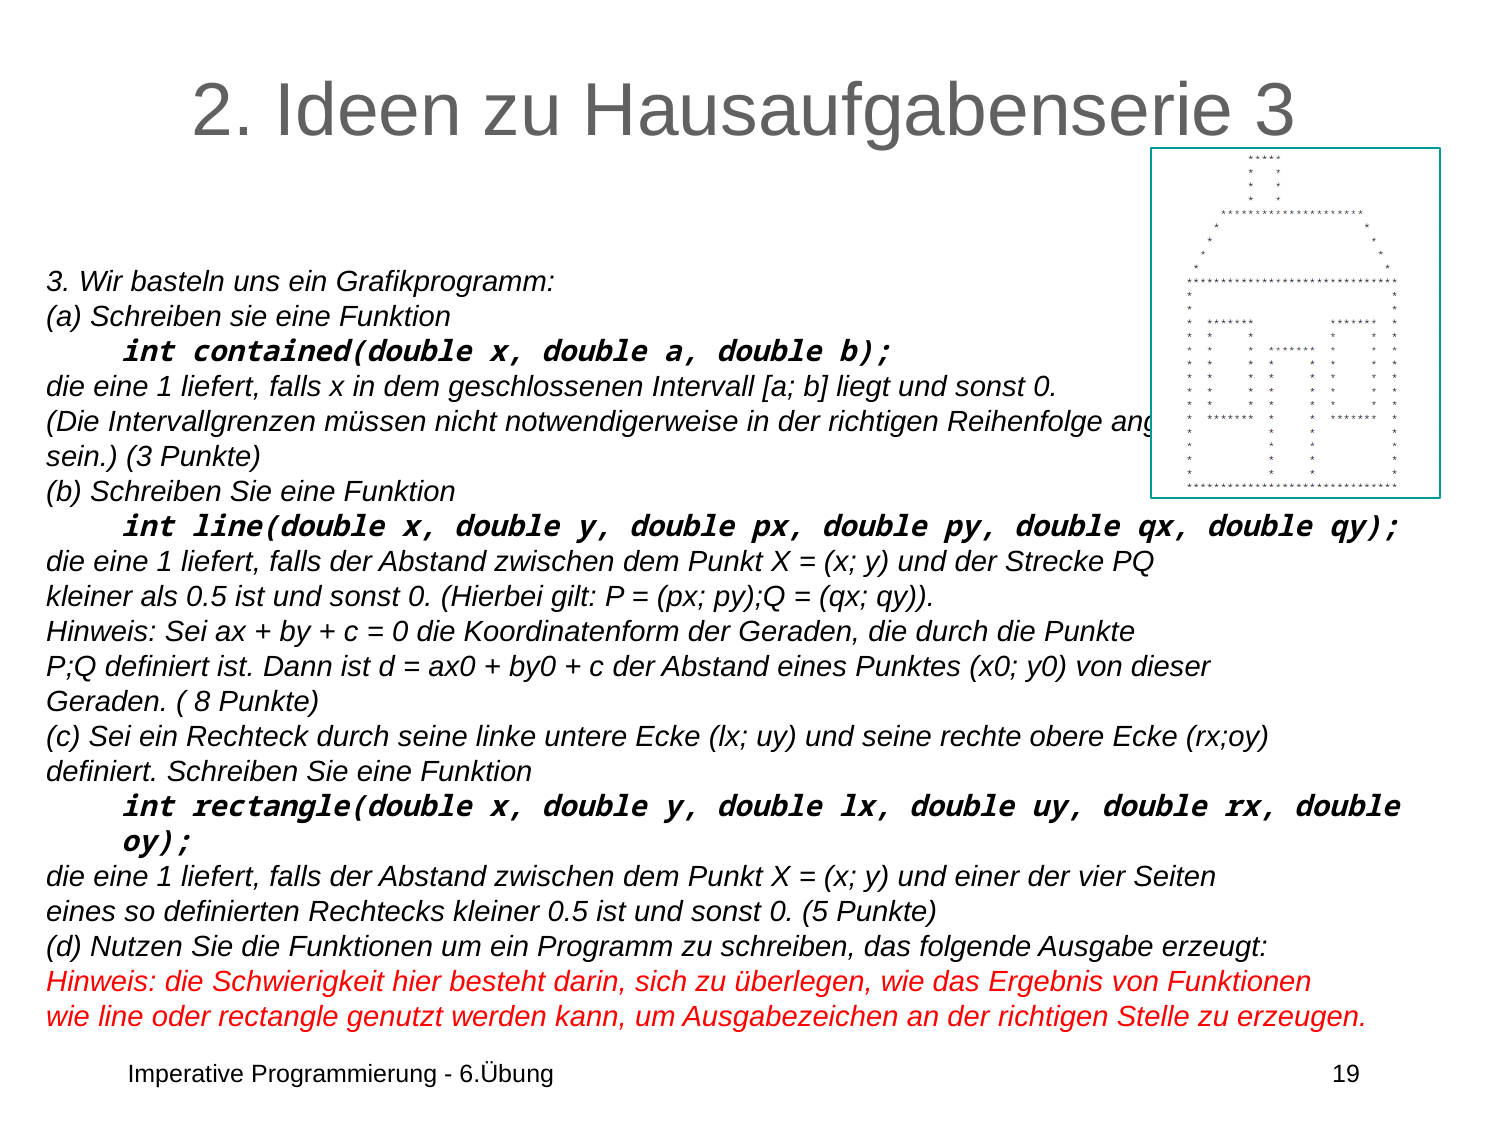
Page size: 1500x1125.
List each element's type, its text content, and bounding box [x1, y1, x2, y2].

slide_number 19 [1061, 1049, 1376, 1101]
picture [1151, 148, 1439, 498]
footer Imperative Programmierung - 6.Übung [111, 1049, 988, 1101]
text_box 3. Wir basteln uns ein Grafikprogramm: (a) Schreiben sie eine Funktion int contained(double x, double a, double b); die eine 1 liefert, falls x in dem geschlossenen Intervall [a; b] liegt und sonst 0. (Die Intervallgrenzen müssen nicht notwendigerweise in der richtigen Reihenfolge angegeben sein.) (3 Punkte) (b) Schreiben Sie eine Funktion int line(double x, double y, double px, double py, double qx, double qy); die eine 1 liefert, falls der Abstand zwischen dem Punkt X = (x; y) und der Strecke PQ kleiner als 0.5 ist und sonst 0. (Hierbei gilt: P = (px; py);Q = (qx; qy)). Hinweis: Sei ax + by + c = 0 die Koordinatenform der Geraden, die durch die Punkte P;Q definiert ist. Dann ist d = ax0 + by0 + c der Abstand eines Punktes (x0; y0) von dieser Geraden. ( 8 Punkte) (c) Sei ein Rechteck durch seine linke untere Ecke (lx; uy) und seine rechte obere Ecke (rx;oy) definiert. Schreiben Sie eine Funktion int rectangle(double x, double y, double lx, double uy, double rx, double oy); die eine 1 liefert, falls der Abstand zwischen dem Punkt X = (x; y) und einer der vier Seiten eines so definierten Rechtecks kleiner 0.5 ist und sonst 0. (5 Punkte) (d) Nutzen Sie die Funktionen um ein Programm zu schreiben, das folgende Ausgabe erzeugt: Hinweis: die Schwierigkeit hier besteht darin, sich zu überlegen, wie das Ergebnis von Funktionen wie line oder rectangle genutzt werden kann, um Ausgabezeichen an der richtigen Stelle zu erzeugen. [31, 255, 1457, 1040]
title 2. Ideen zu Hausaufgabenserie 3 [100, 17, 1389, 194]
